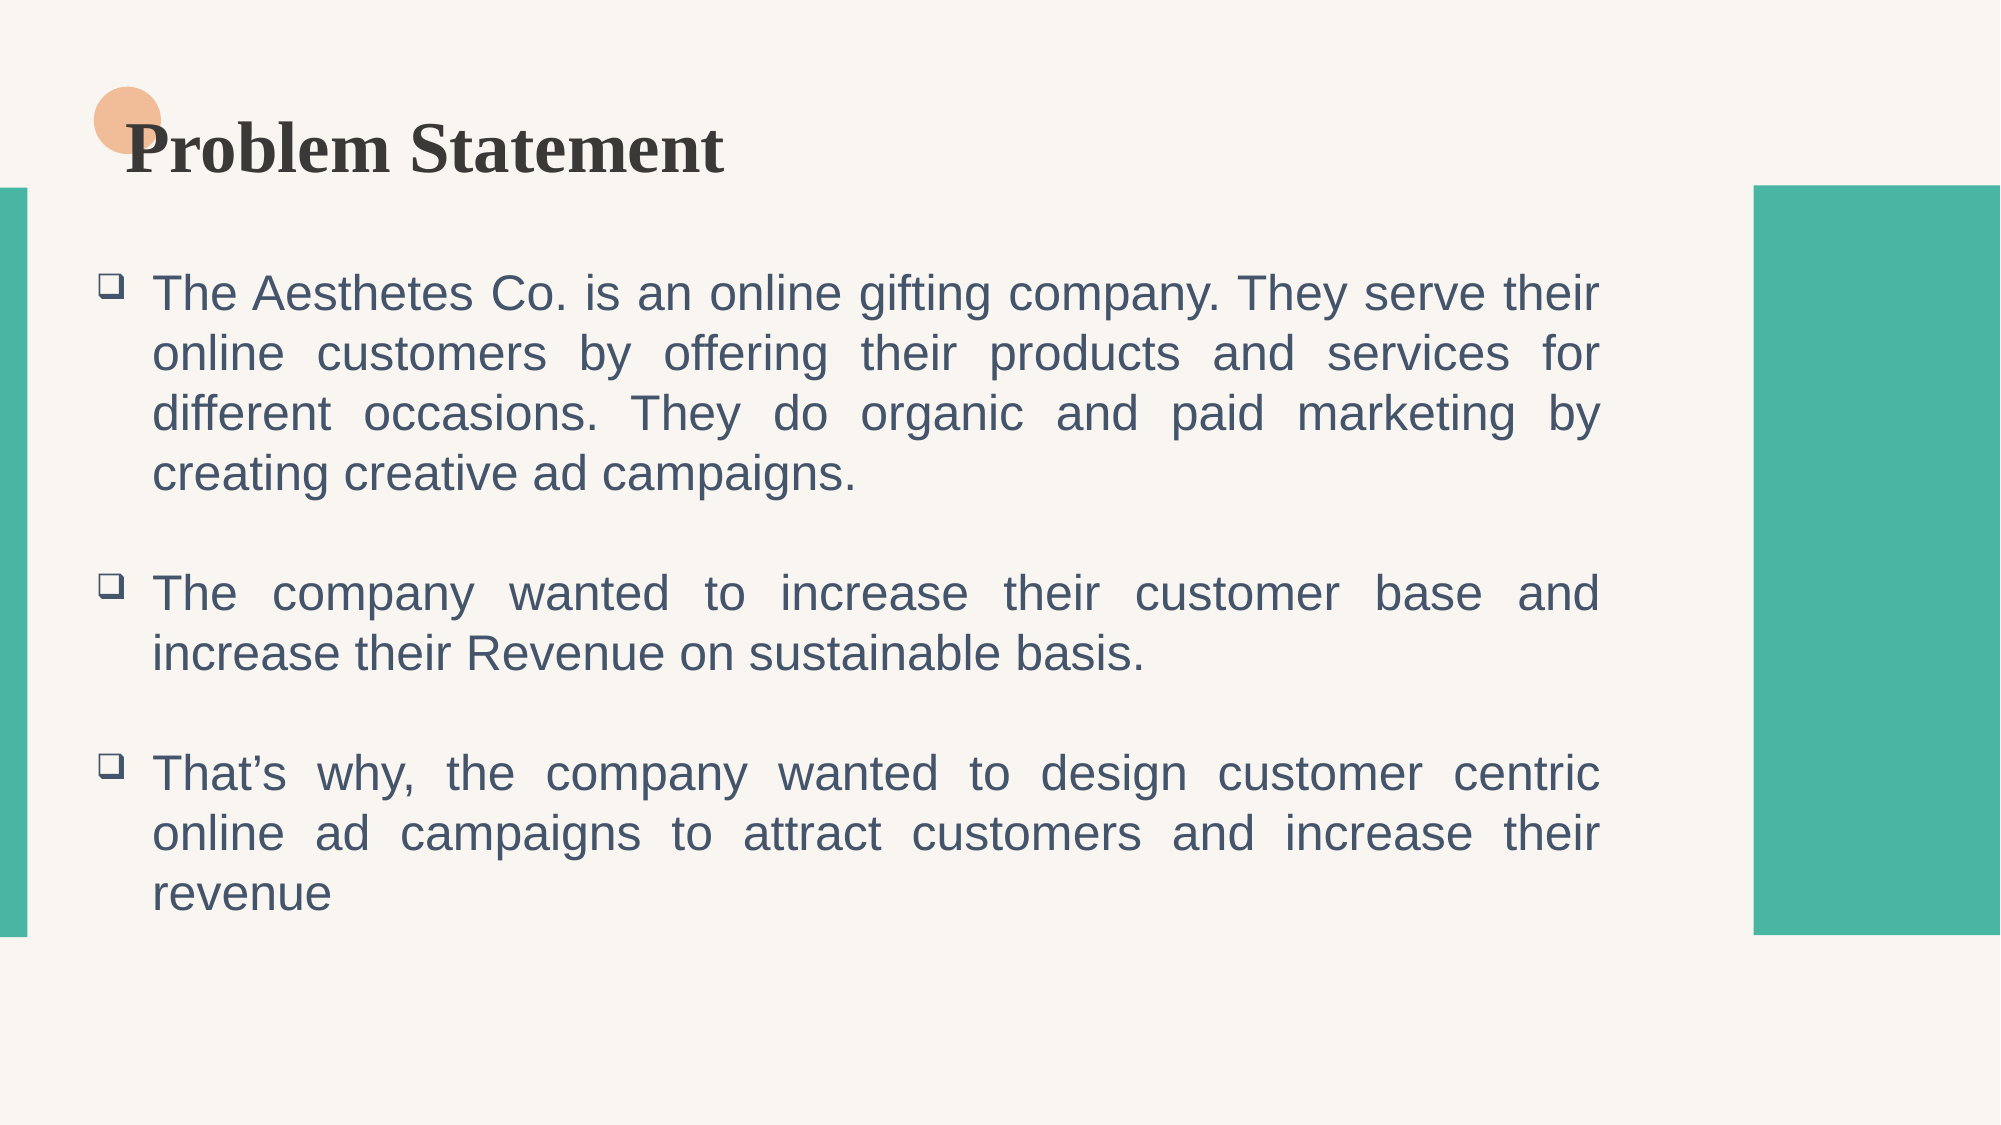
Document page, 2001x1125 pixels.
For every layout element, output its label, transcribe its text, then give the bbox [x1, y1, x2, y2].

text_box The Aesthetes Co. is an online gifting company. They serve their online customers by offering their products and services for different occasions. They do organic and paid marketing by creating creative ad campaigns. The company wanted to increase their customer base and increase their Revenue on sustainable basis. That’s why, the company wanted to design customer centric online ad campaigns to attract customers and increase their revenue [81, 253, 1617, 989]
text_box [1752, 184, 2000, 936]
text_box Problem Statement [110, 88, 1589, 198]
text_box [92, 90, 110, 151]
text_box [0, 187, 28, 938]
